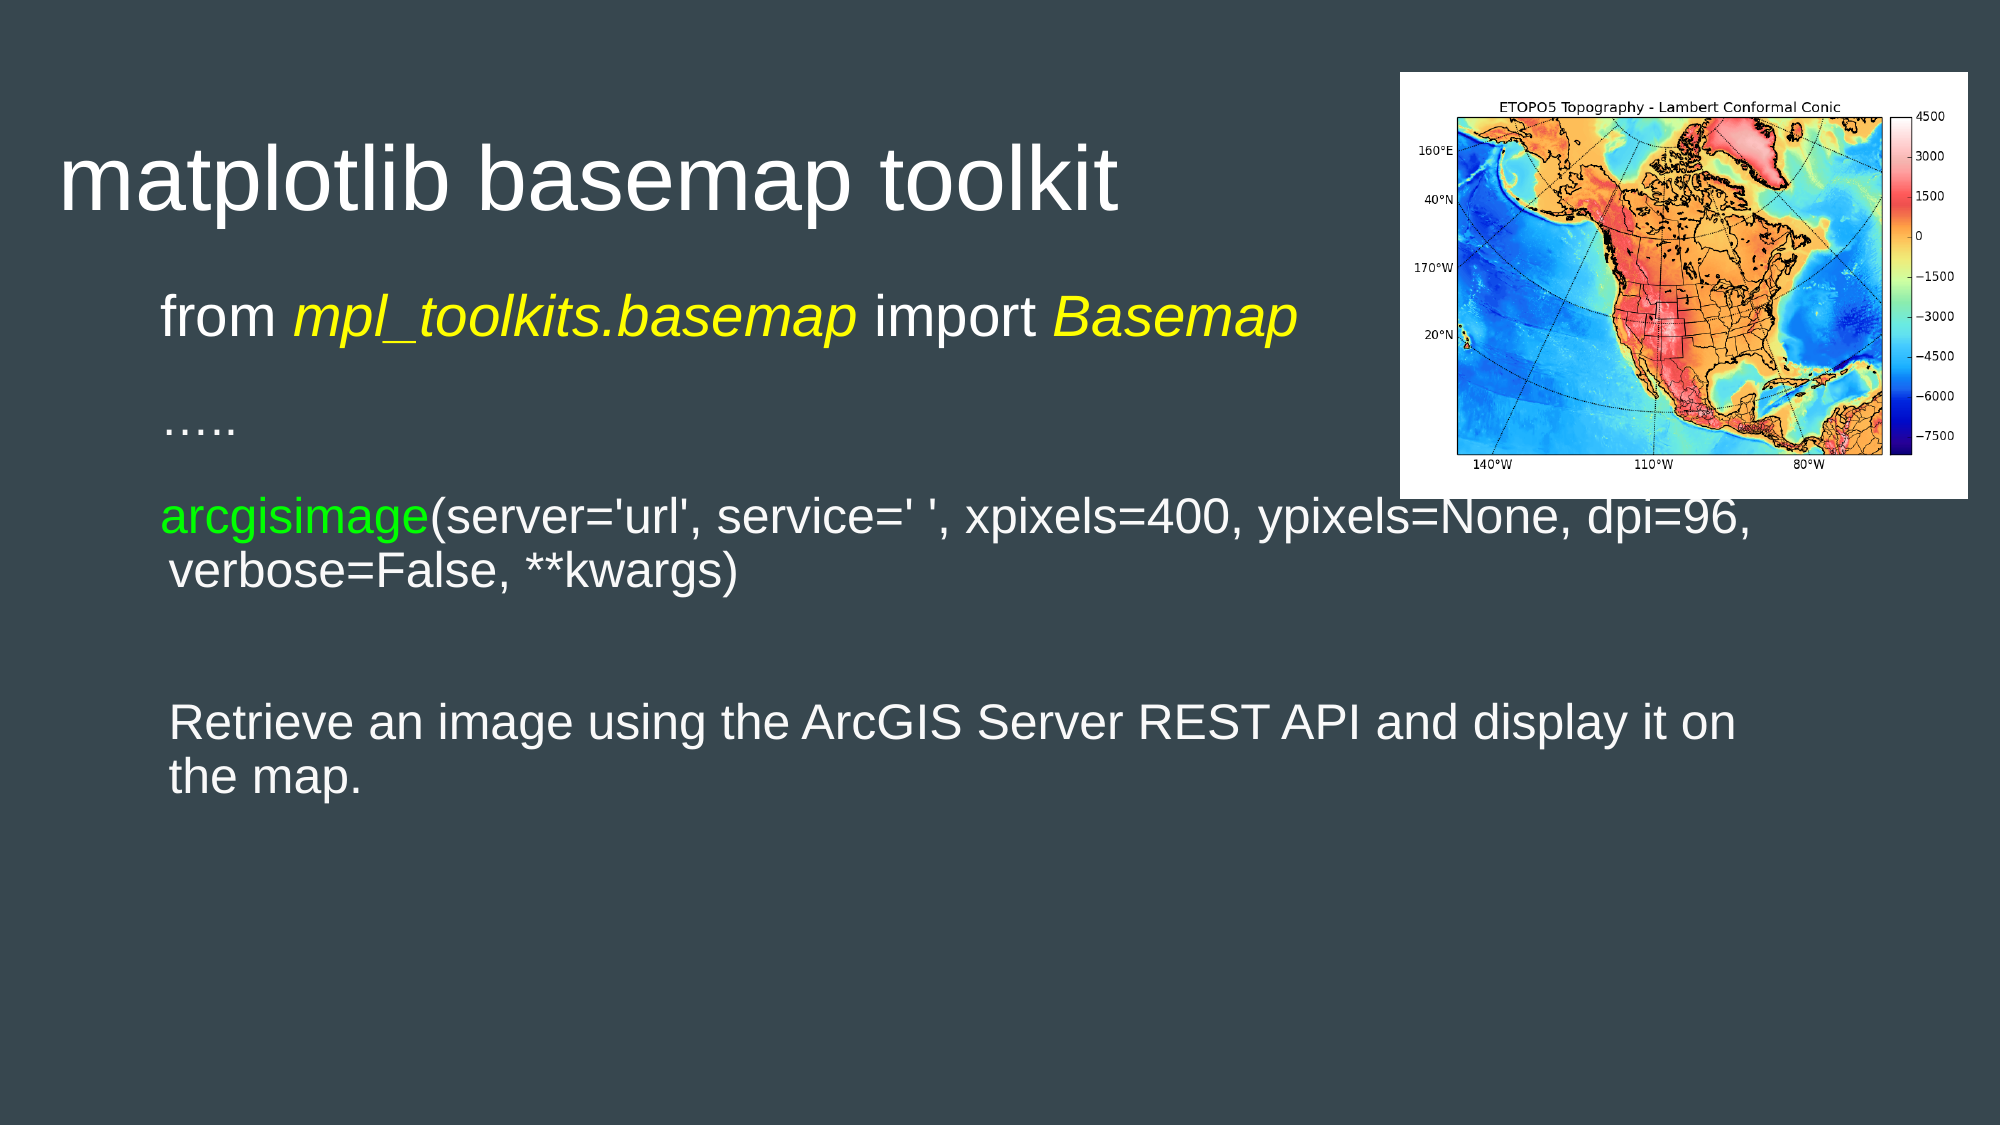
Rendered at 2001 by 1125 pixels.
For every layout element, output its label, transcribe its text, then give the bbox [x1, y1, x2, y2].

list from mpl_toolkits.basemap import Basemap ….. arcgisimage(server='url', service=' ', xpixels=400, ypixels=None, dpi=96, verbose=False, **kwargs) Retrieve an image using the ArcGIS Server REST API and display it on the map. [111, 373, 1837, 980]
text_box matplotlib basemap toolkit [43, 0, 1702, 373]
picture [1399, 72, 1968, 499]
